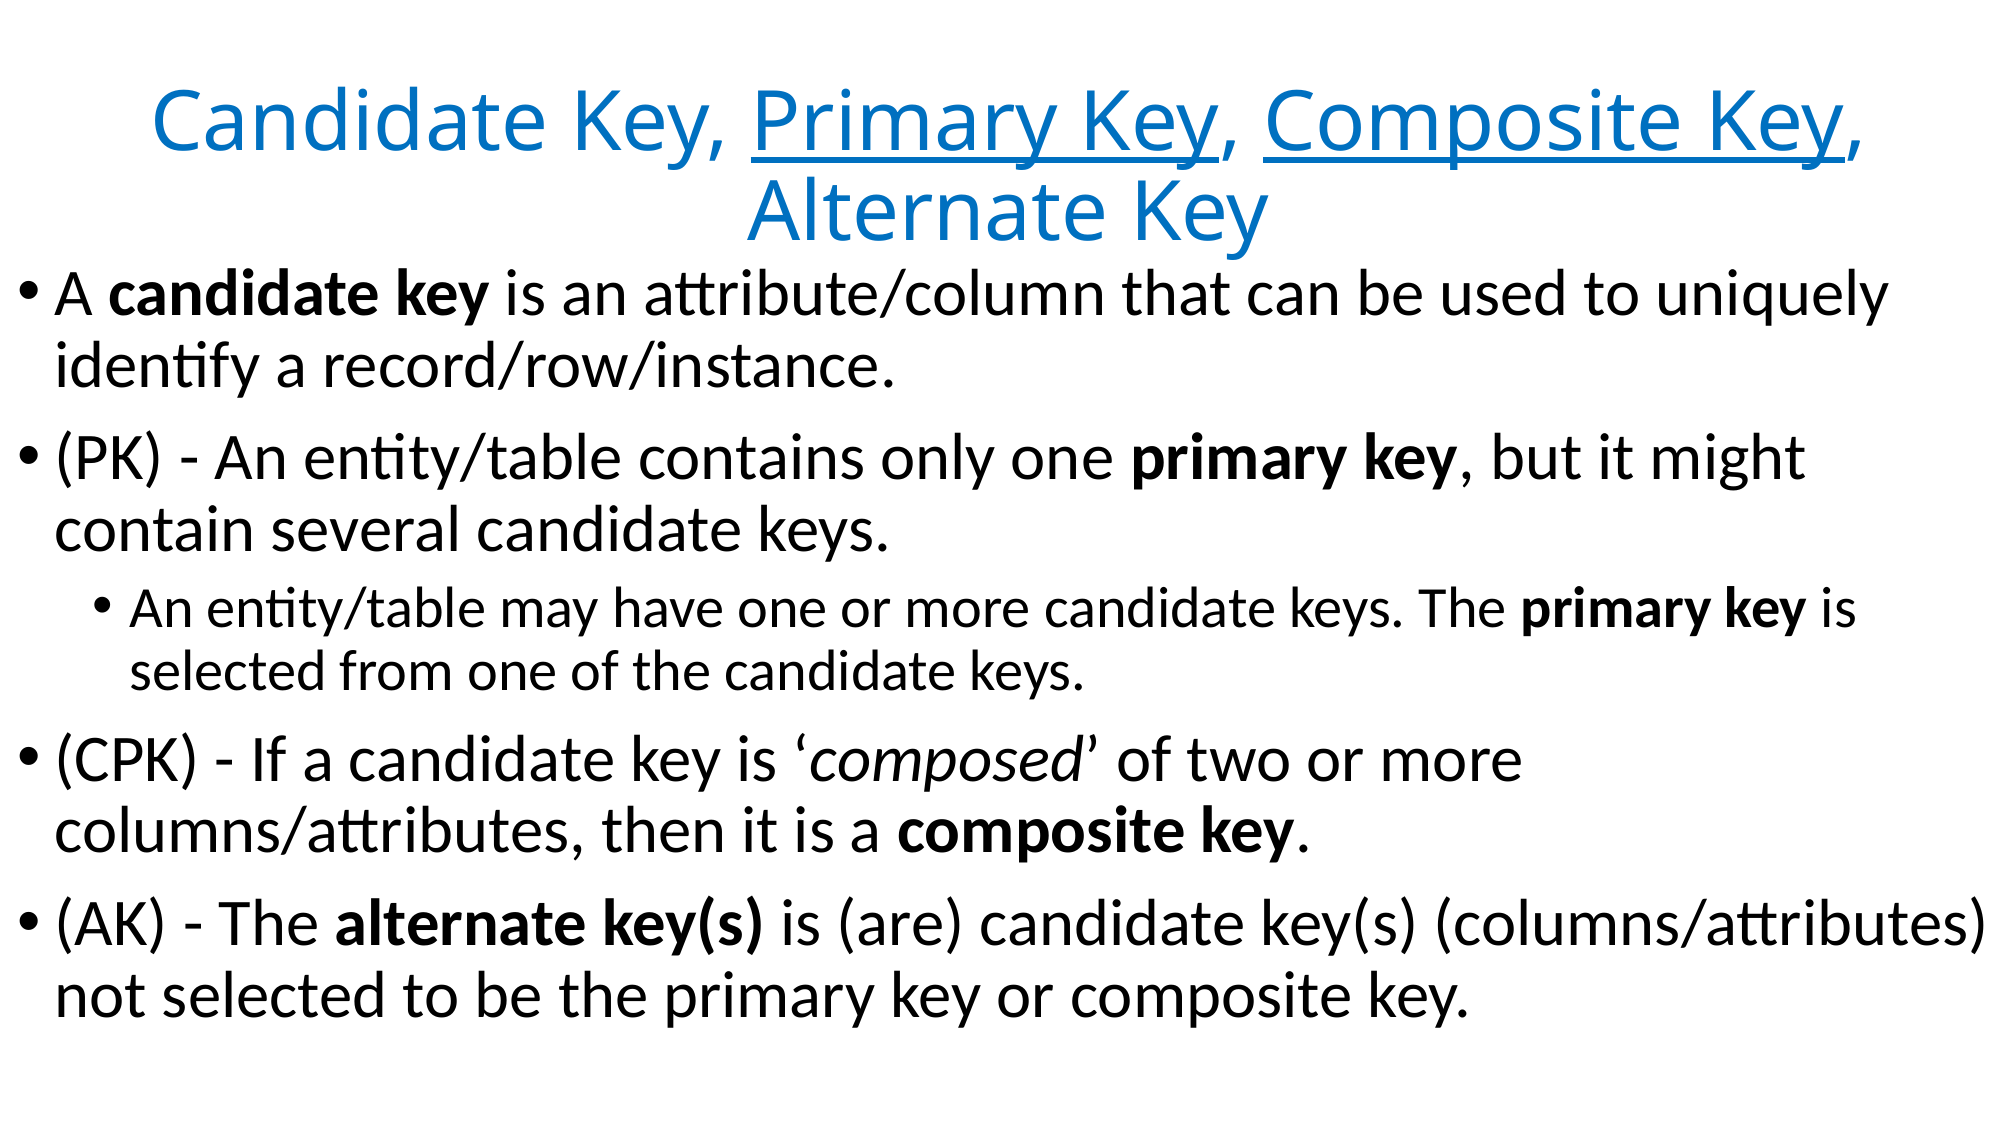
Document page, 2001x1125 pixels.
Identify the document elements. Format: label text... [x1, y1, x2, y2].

title Candidate Key, Primary Key, Composite Key, Alternate Key [35, 59, 1982, 250]
list A candidate key is an attribute/column that can be used to uniquely identify a record/row/instance. (PK) - An entity/table contains only one primary key, but it might contain several candidate keys. An entity/table may have one or more candidate keys. The primary key is selected from one of the candidate keys. (CPK) - If a candidate key is ‘composed’ of two or more columns/attributes, then it is a composite key. (AK) - The alternate key(s) is (are) candidate key(s) (columns/attributes) not selected to be the primary key or composite key. [2, 250, 2000, 1066]
